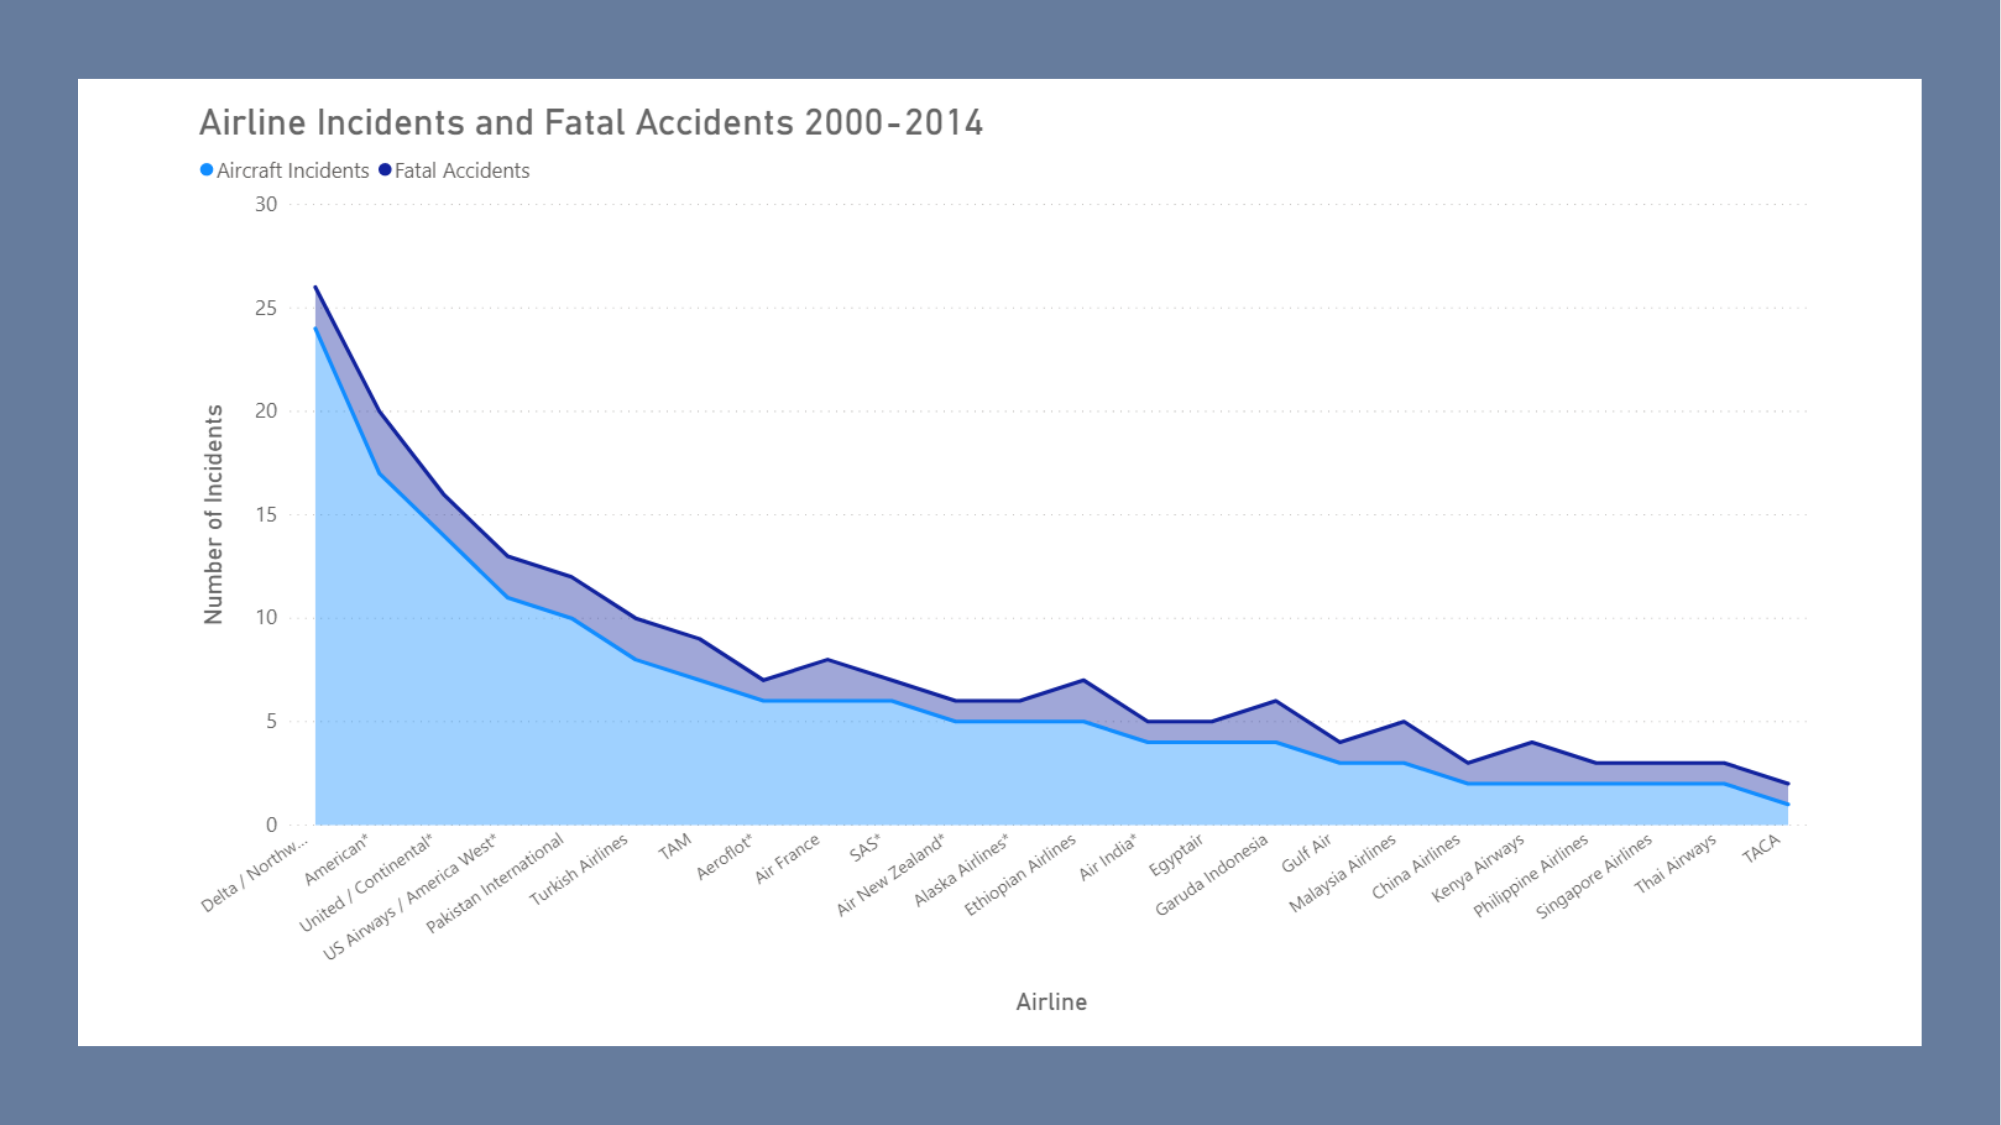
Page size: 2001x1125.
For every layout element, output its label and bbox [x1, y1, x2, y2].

text_box [0, 0, 2000, 1125]
picture [187, 105, 1813, 1020]
text_box [77, 77, 1923, 1048]
